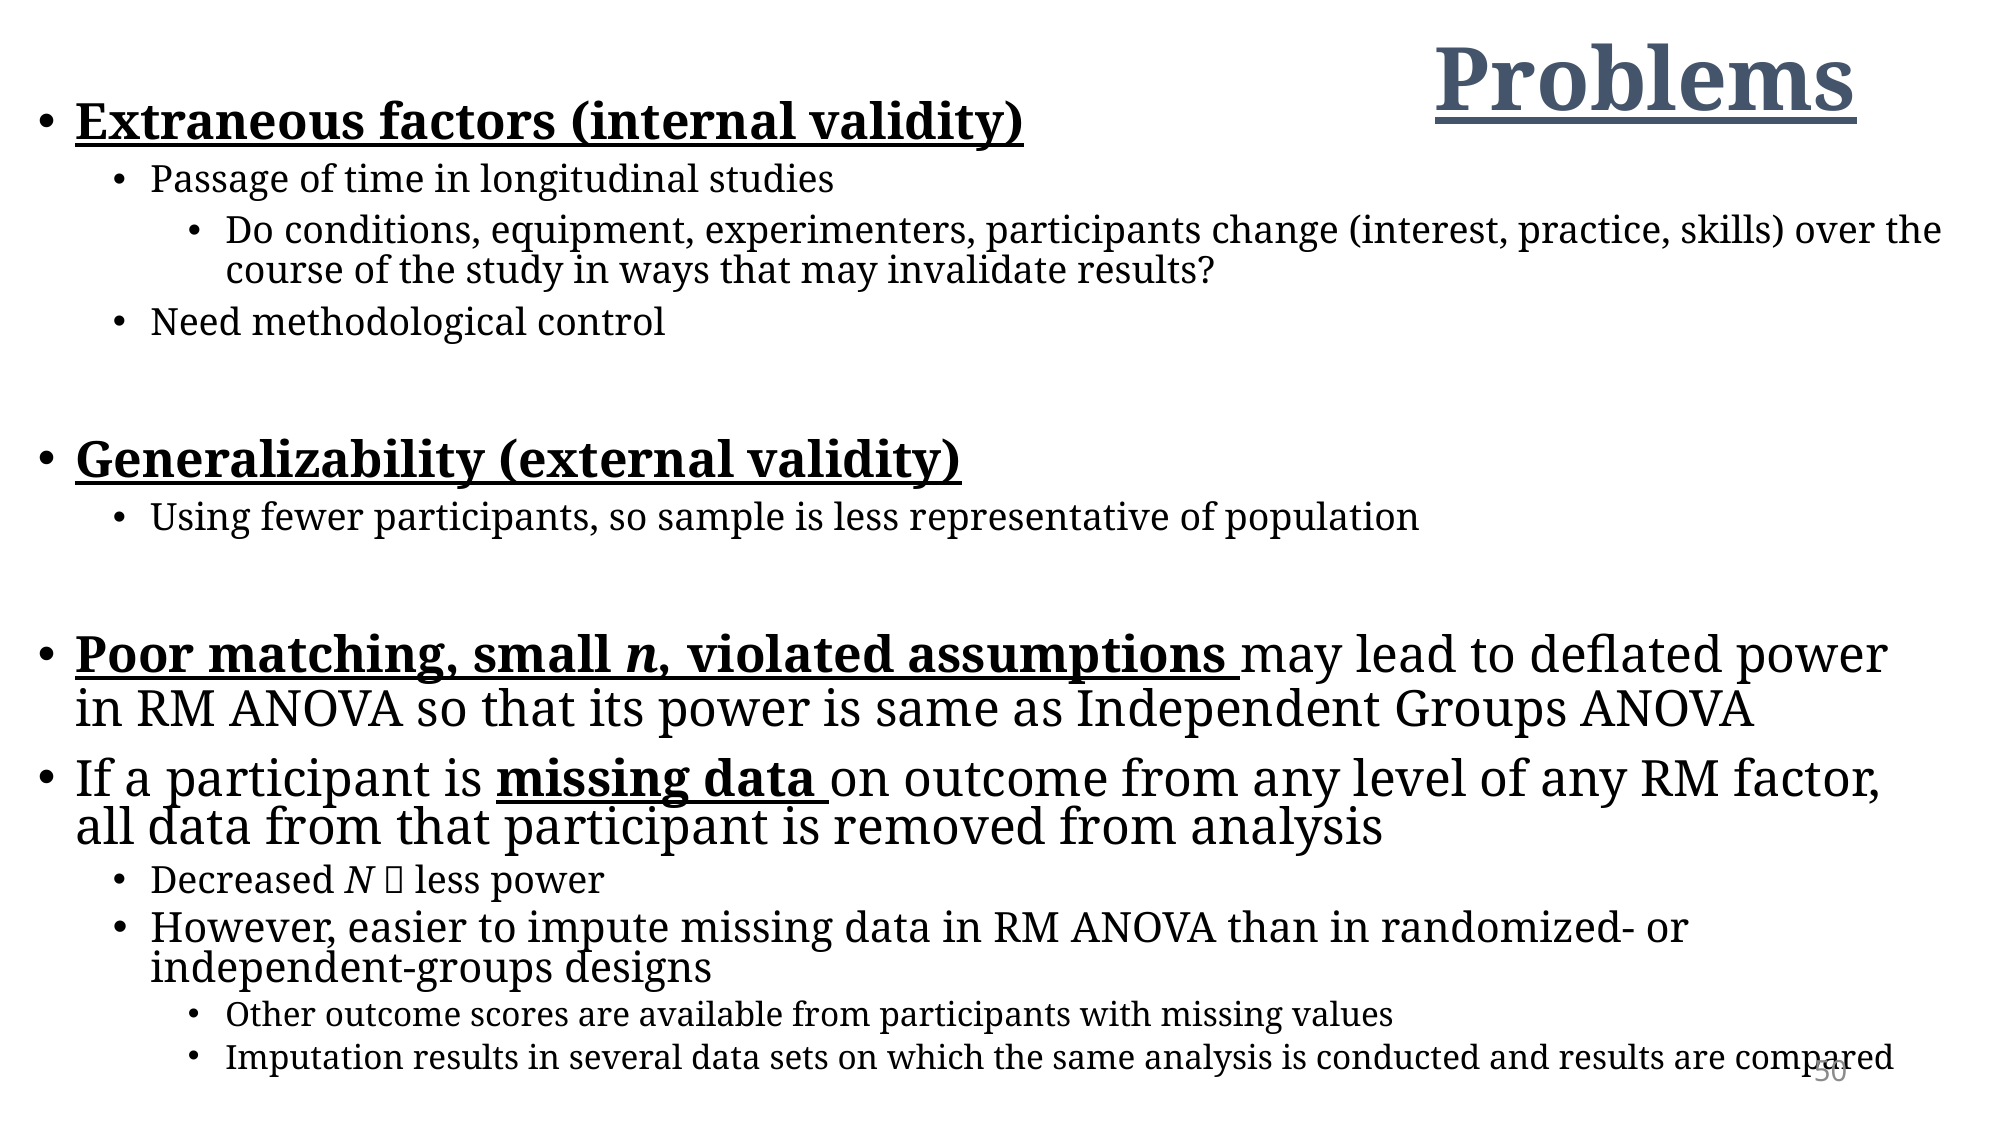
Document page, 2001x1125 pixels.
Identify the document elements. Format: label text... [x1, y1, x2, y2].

slide_number 50 [1412, 1042, 1863, 1103]
title Problems [1327, 16, 1965, 148]
list Extraneous factors (internal validity) Passage of time in longitudinal studies Do conditions, equipment, experimenters, participants change (interest, practice, skills) over the course of the study in ways that may invalidate results? Need methodological control Generalizability (external validity) Using fewer participants, so sample is less representative of population Poor matching, small n, violated assumptions may lead to deflated power in RM ANOVA so that its power is same as Independent Groups ANOVA If a participant is missing data on outcome from any level of any RM factor, all data from that participant is removed from analysis Decreased N  less power However, easier to impute missing data in RM ANOVA than in randomized- or independent-groups designs Other outcome scores are available from participants with missing values Imputation results in several data sets on which the same analysis is conducted and results are compared [22, 88, 1961, 1089]
